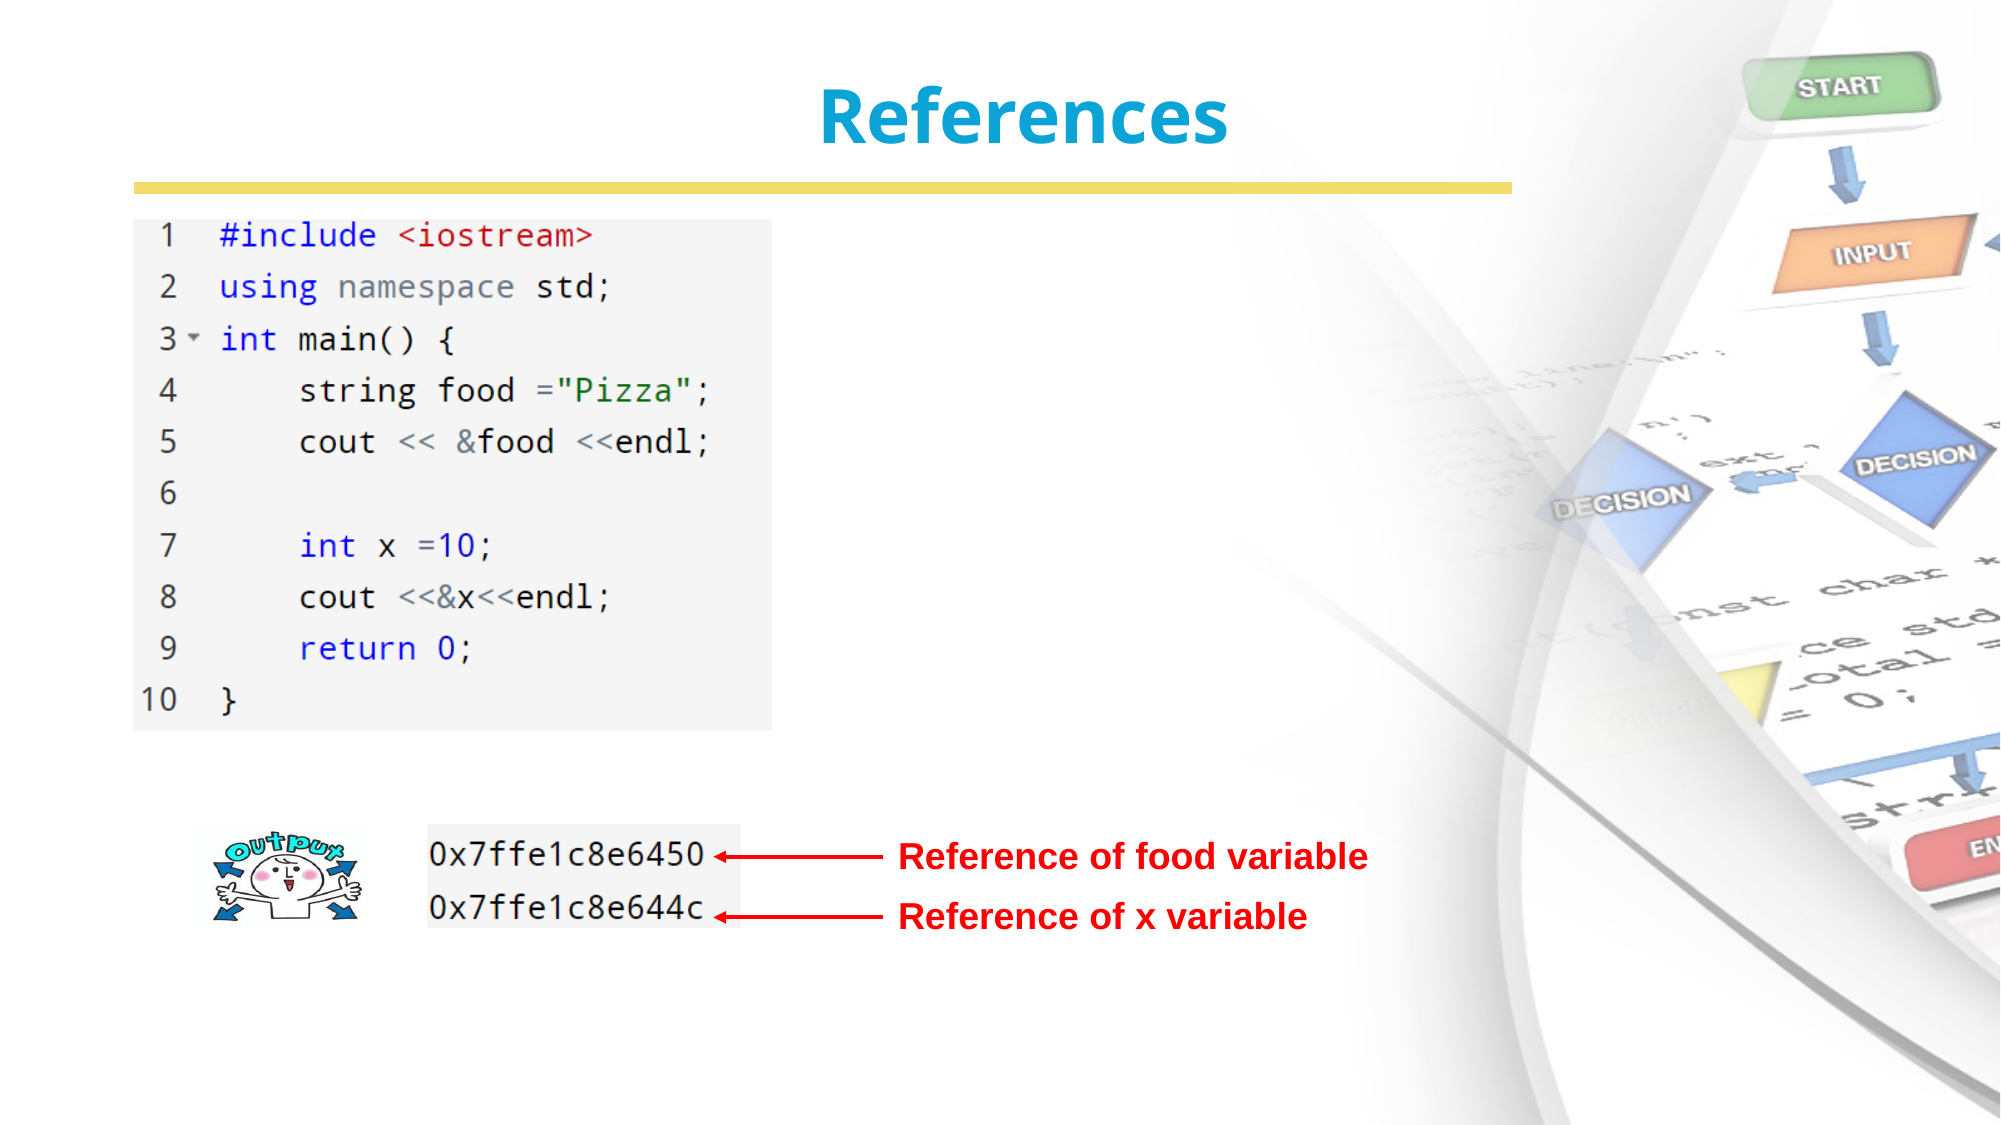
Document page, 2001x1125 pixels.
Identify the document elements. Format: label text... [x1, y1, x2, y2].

text_box Reference of x variable [883, 884, 1512, 945]
list refre [133, 219, 1500, 1071]
picture [0, 0, 2001, 1125]
text_box Reference of food variable [883, 824, 1512, 884]
title References [133, 42, 1914, 186]
